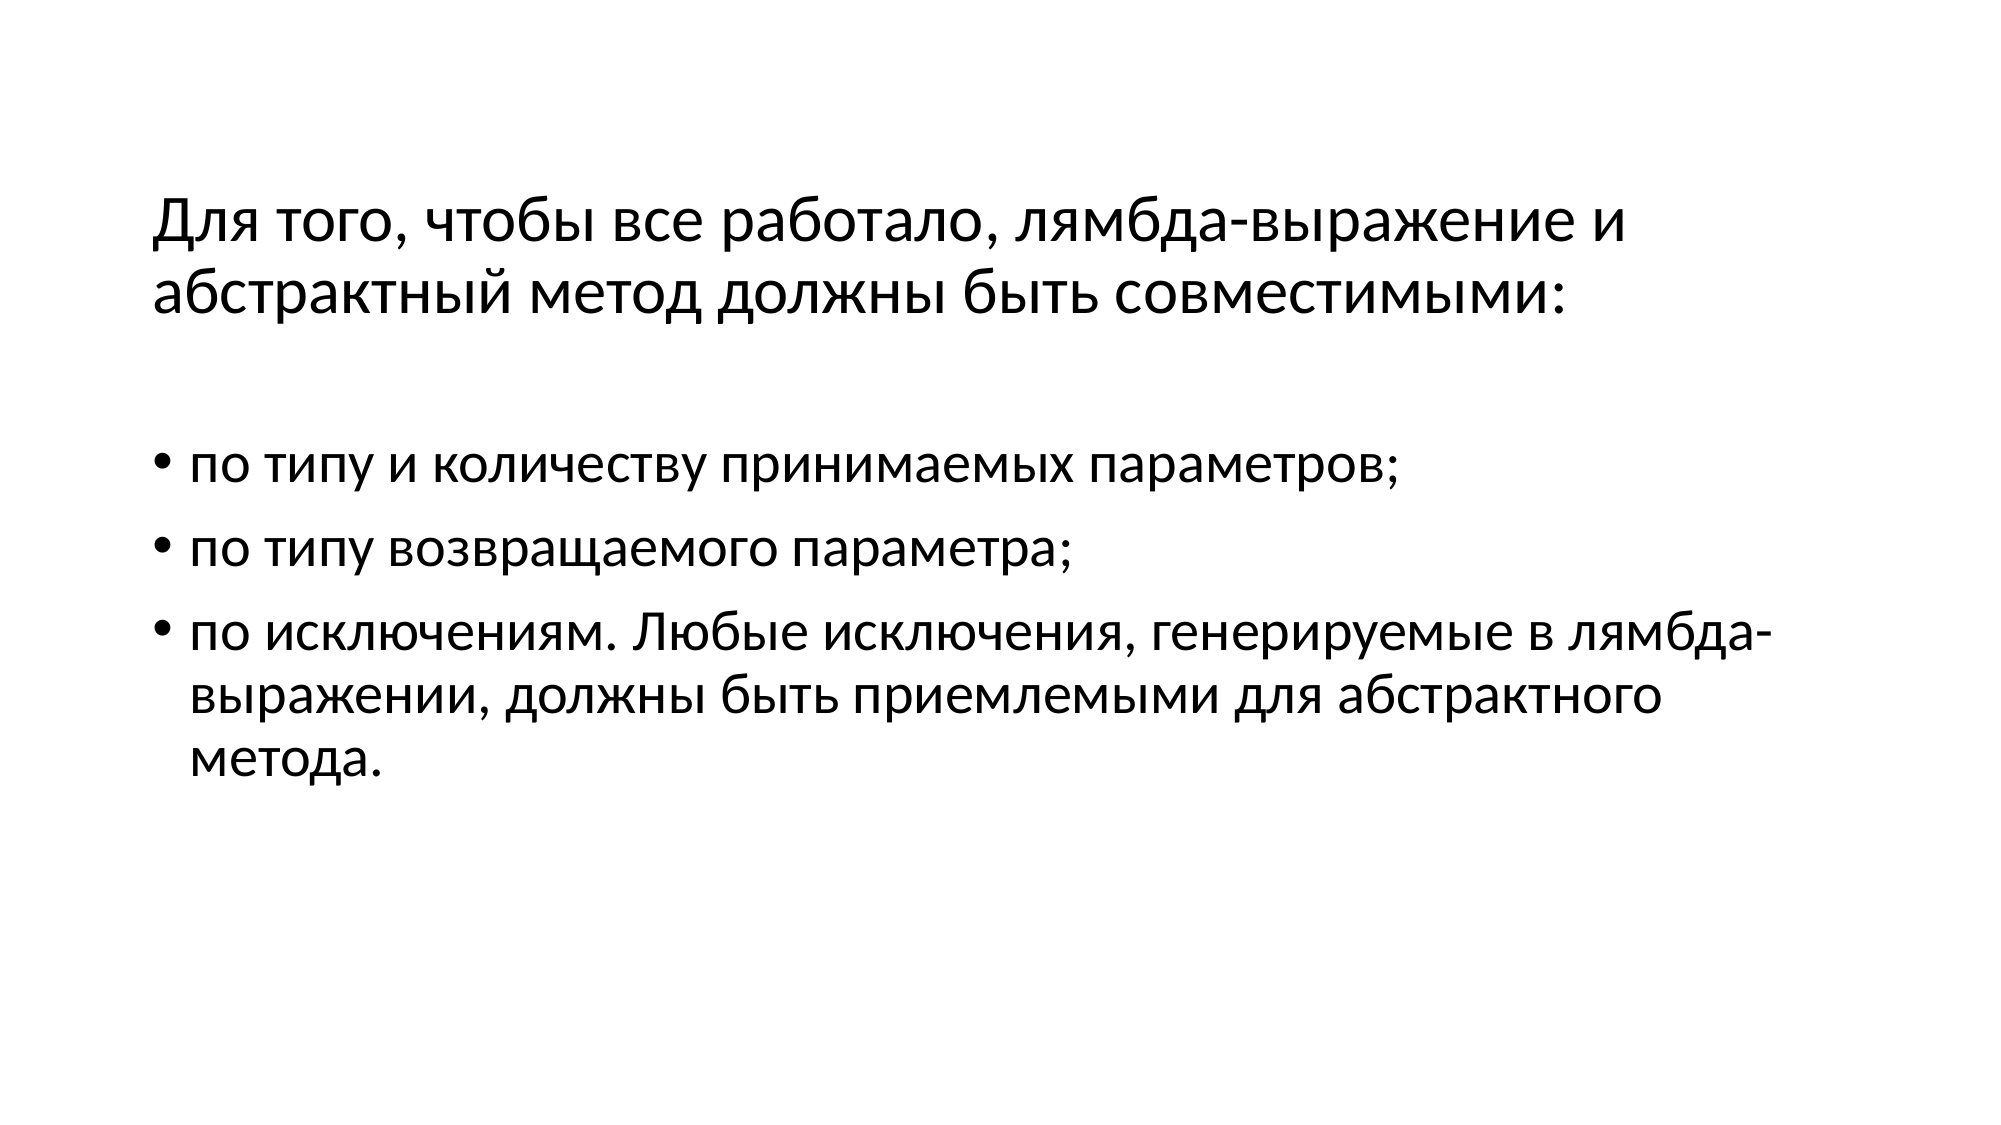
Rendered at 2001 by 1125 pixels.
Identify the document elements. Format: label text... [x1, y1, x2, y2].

list Для того, чтобы все работало, лямбда-выражение и абстрактный метод должны быть совместимыми: по типу и количеству принимаемых параметров; по типу возвращаемого параметра; по исключениям. Любые исключения, генерируемые в лямбда-выражении, должны быть приемлемыми для абстрактного метода. [137, 85, 1863, 1014]
